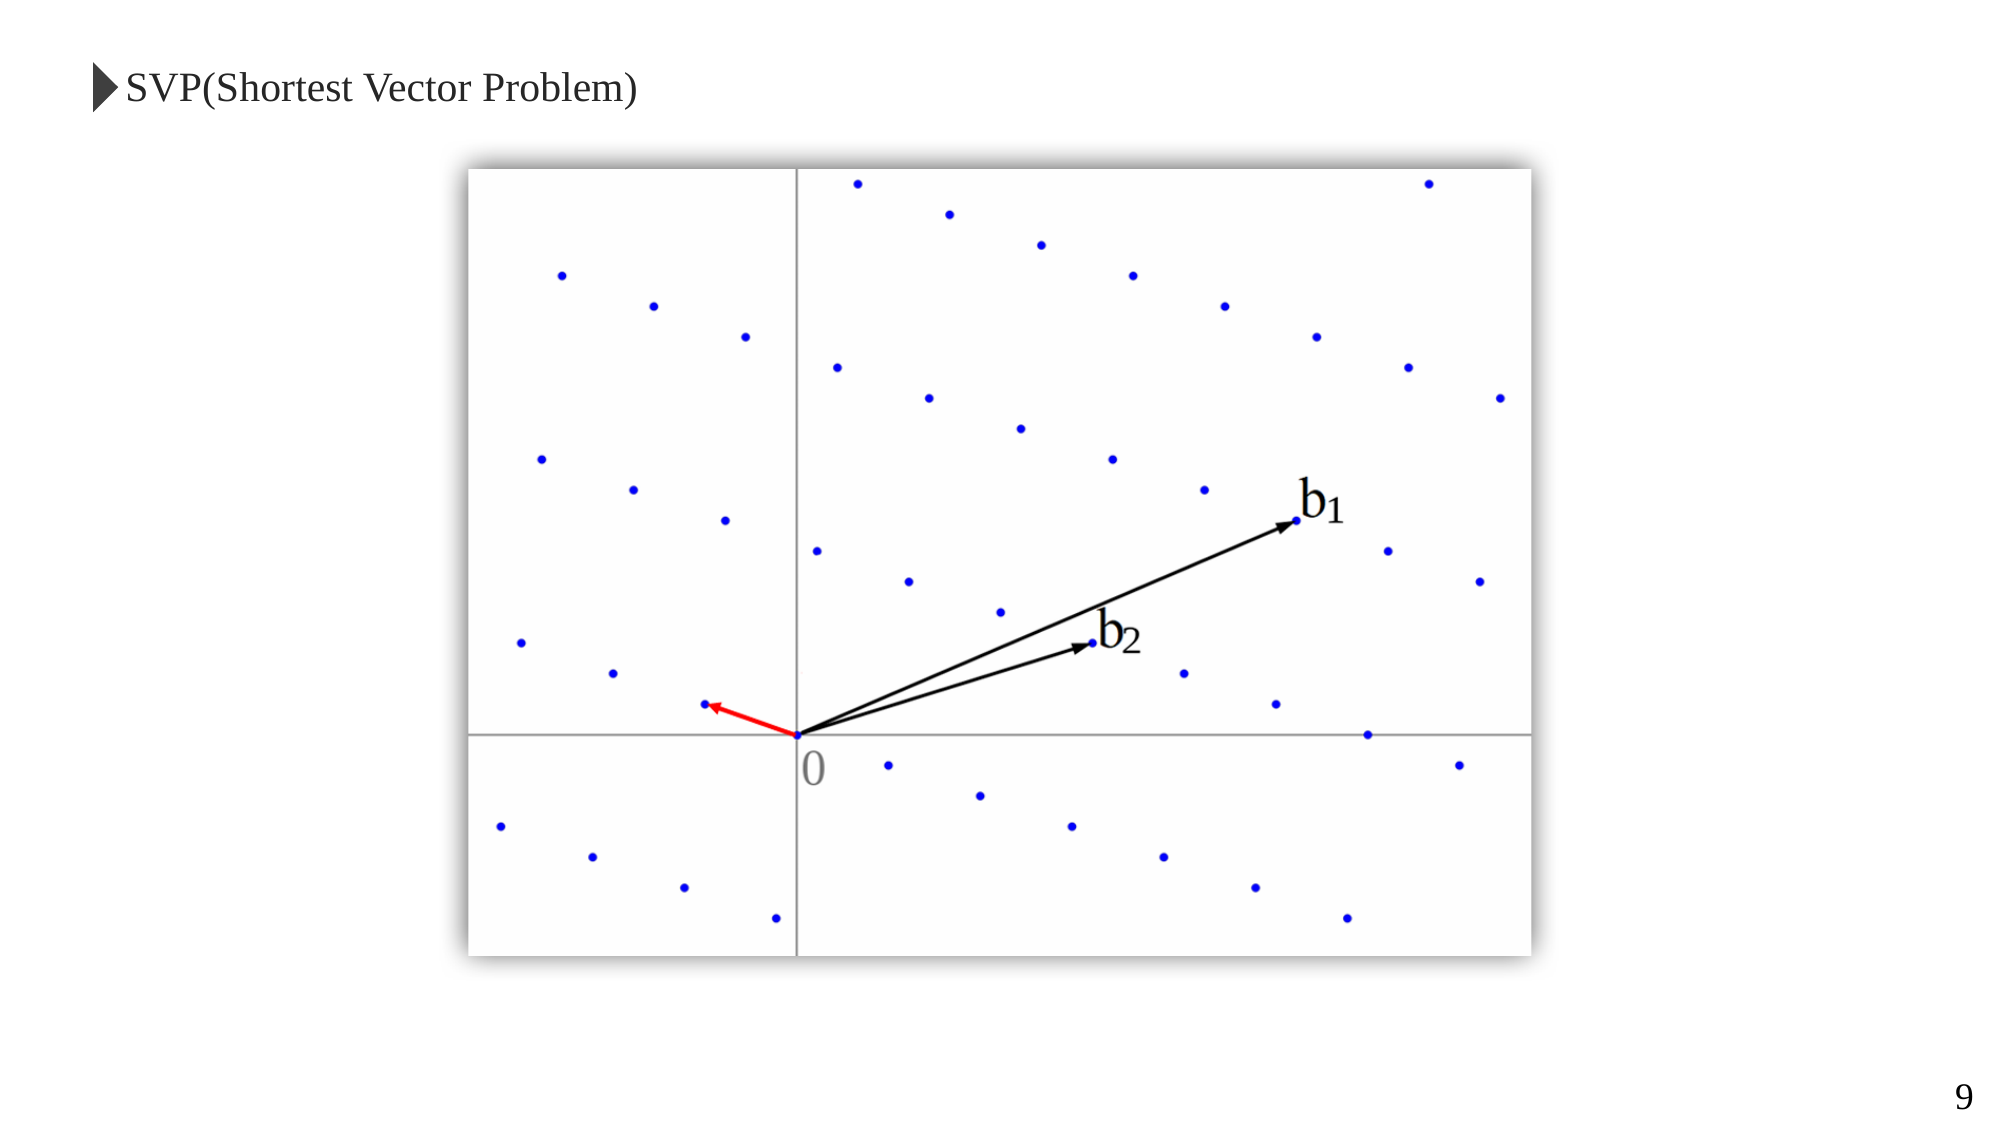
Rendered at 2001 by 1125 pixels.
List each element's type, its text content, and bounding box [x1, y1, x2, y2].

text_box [93, 52, 655, 118]
picture [468, 169, 1532, 956]
text_box 基於簽名的數位簽名方案 三個主要演算法：。 [0, 0, 2000, 1125]
text_box 9 [1929, 1064, 2000, 1125]
